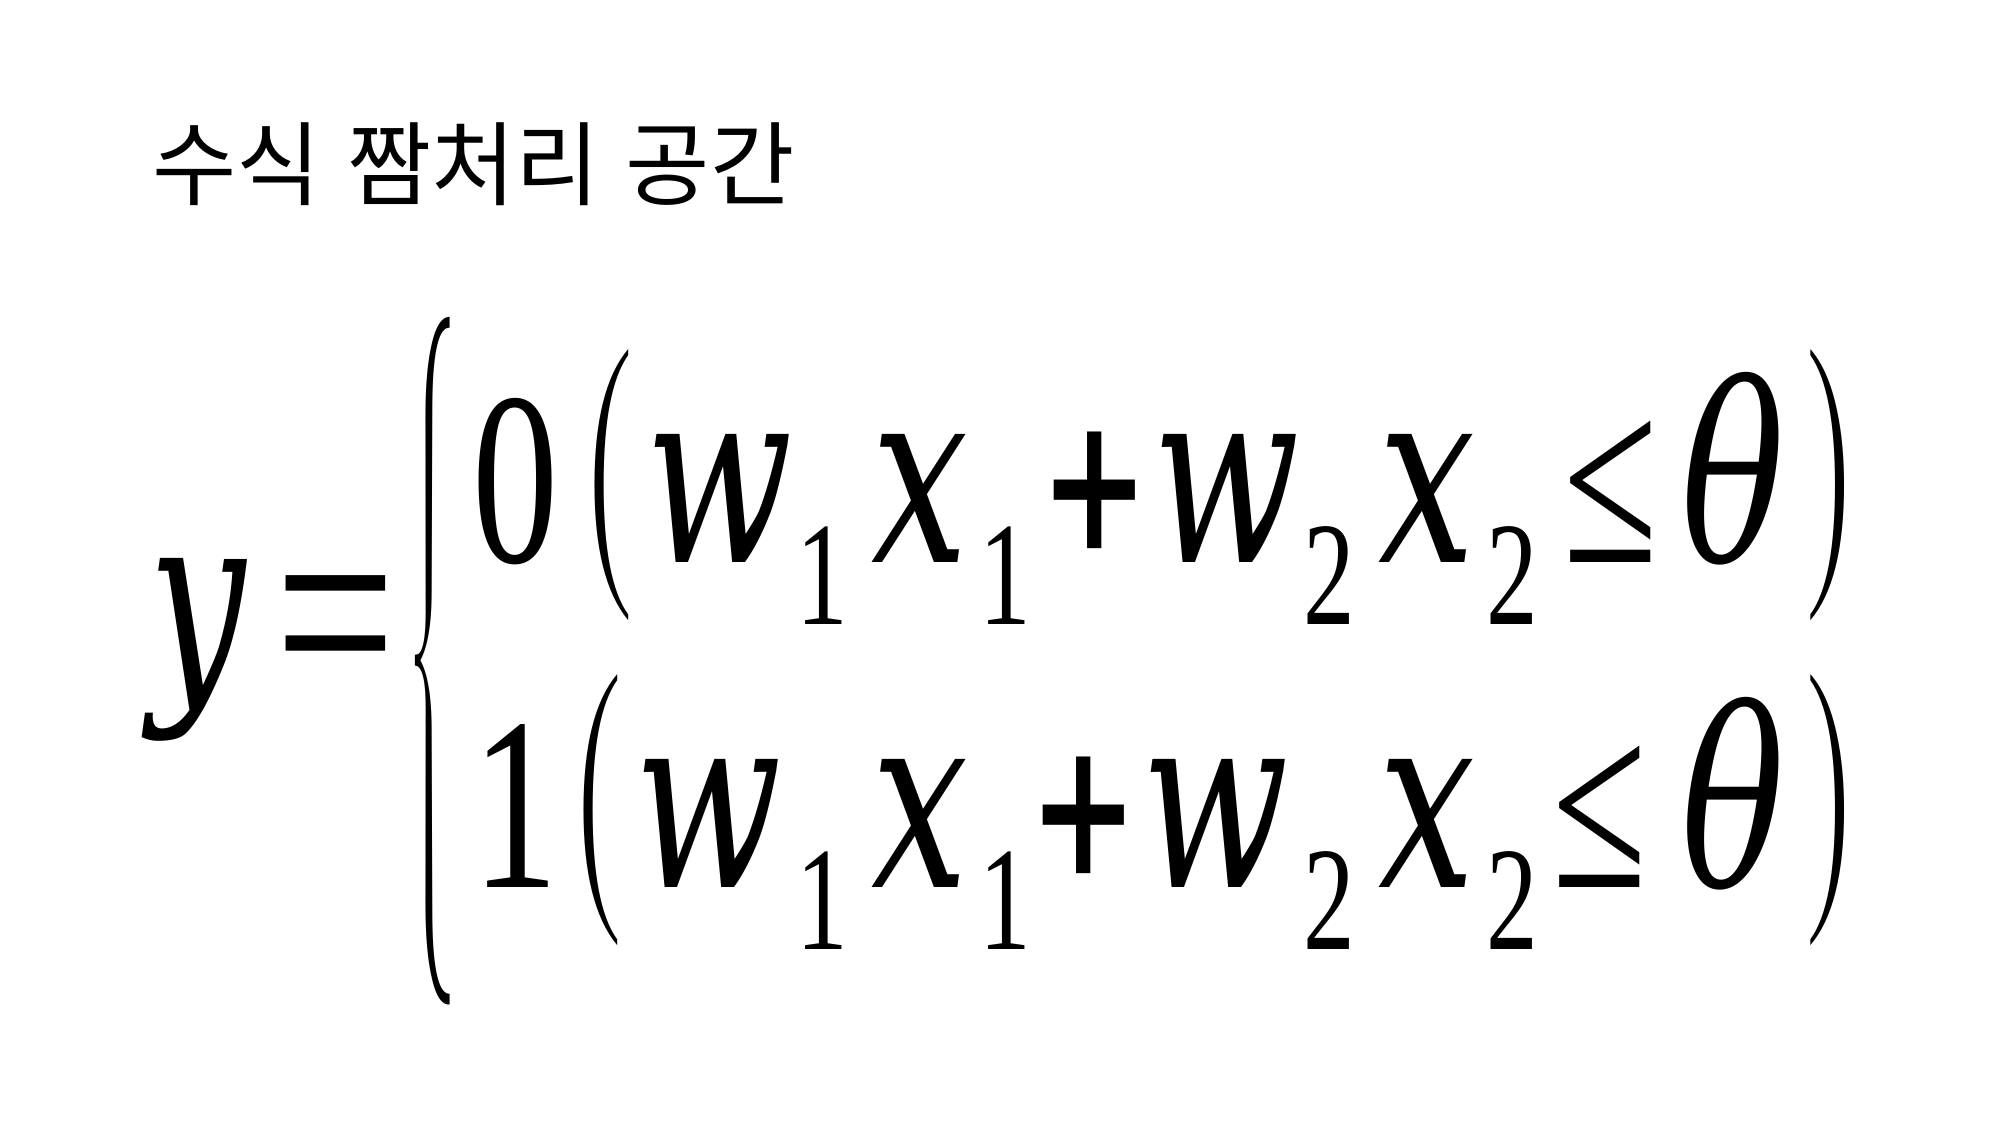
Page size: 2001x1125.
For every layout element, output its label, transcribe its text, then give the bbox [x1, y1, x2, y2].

title 수식 짬처리 공간 [137, 59, 1863, 278]
